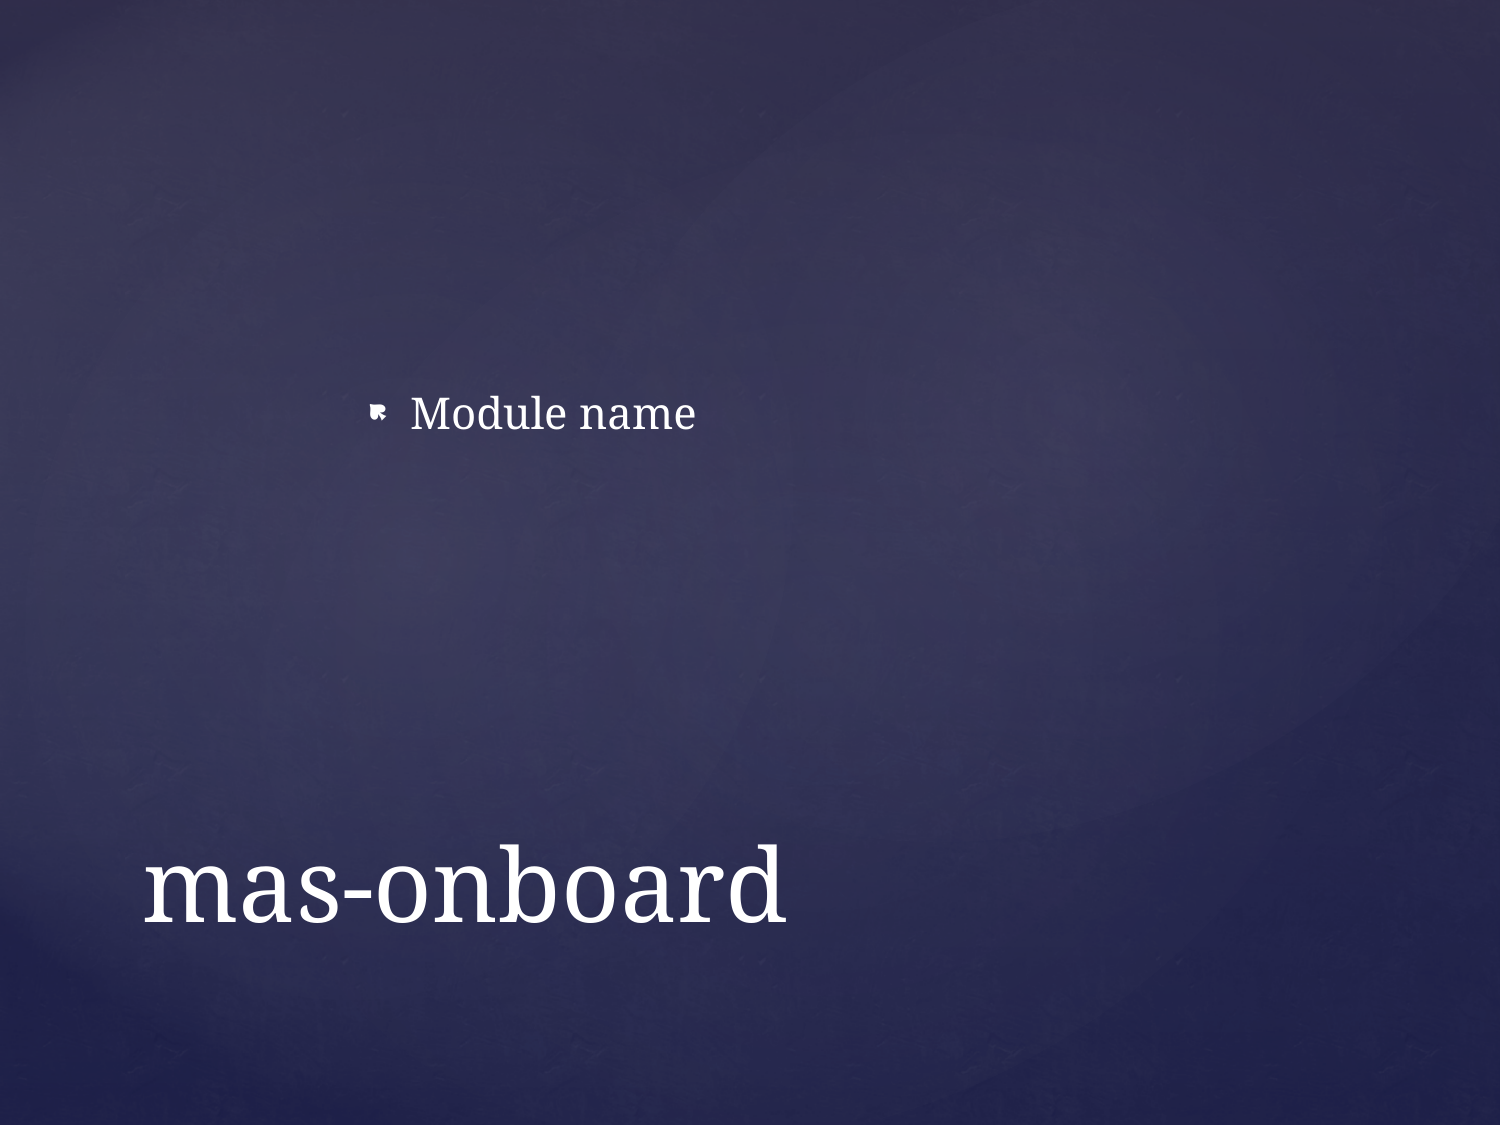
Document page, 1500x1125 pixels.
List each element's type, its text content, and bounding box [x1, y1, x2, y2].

title mas-onboard [127, 800, 1365, 950]
list Module name [350, 112, 1350, 713]
